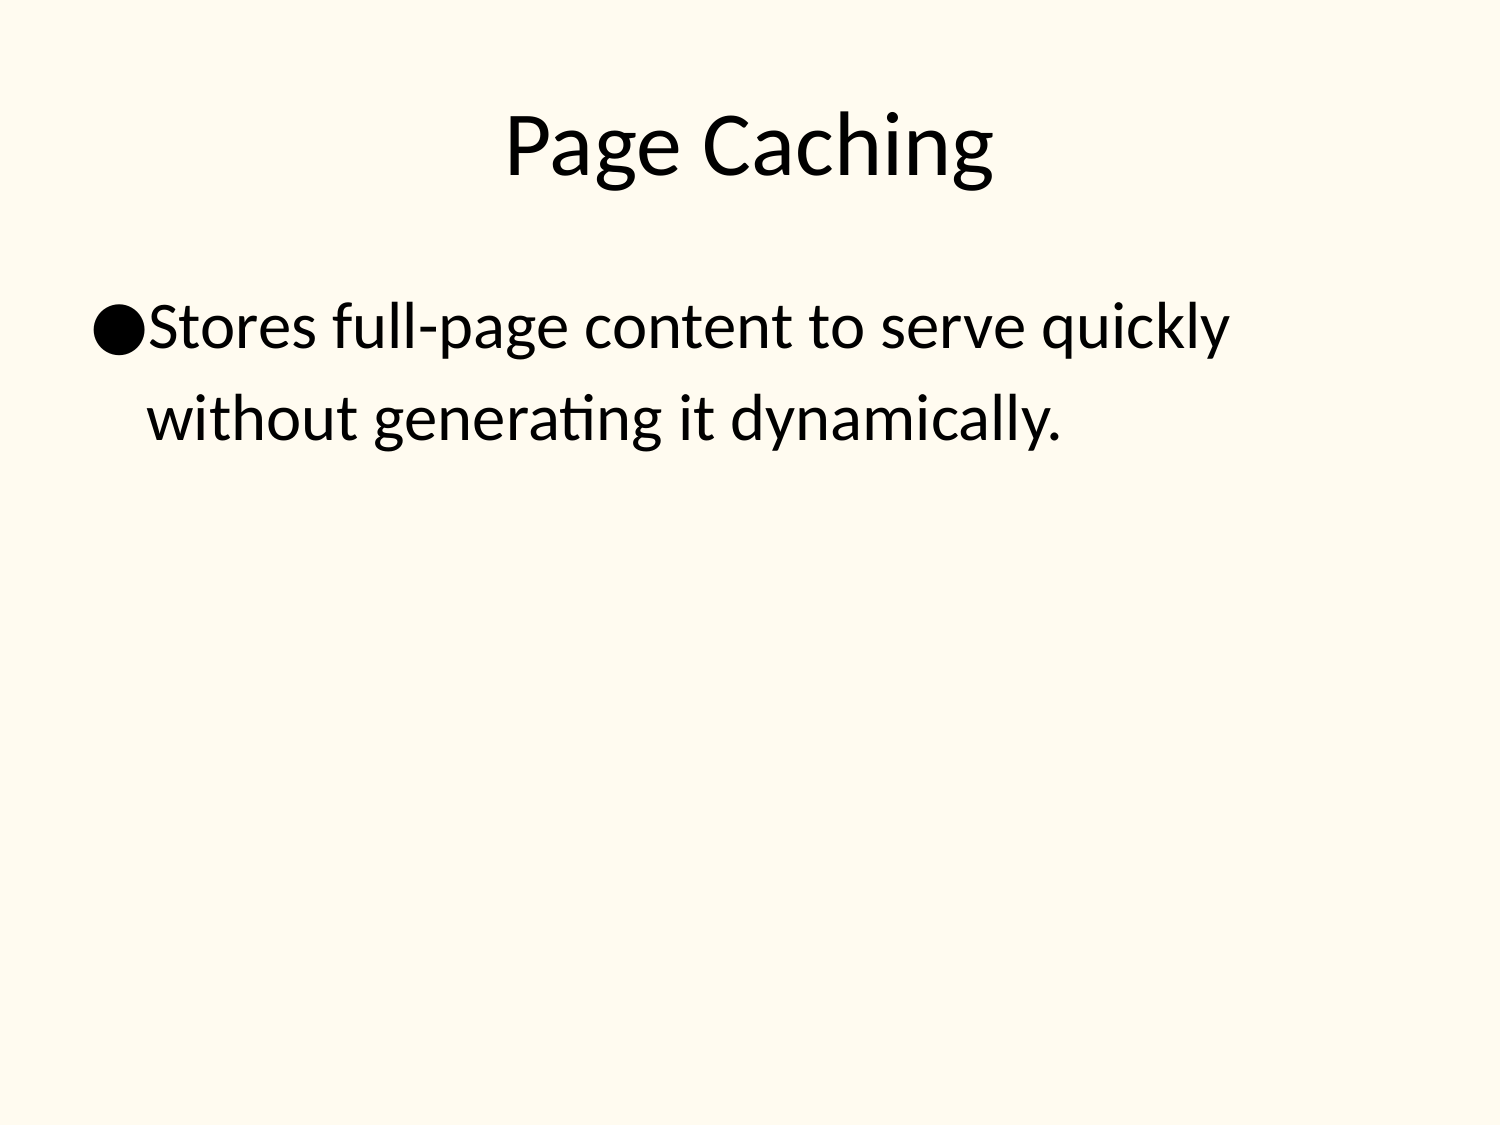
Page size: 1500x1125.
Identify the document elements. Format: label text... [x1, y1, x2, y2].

list Stores full-page content to serve quickly without generating it dynamically. [75, 262, 1425, 1005]
title Page Caching [75, 45, 1425, 233]
